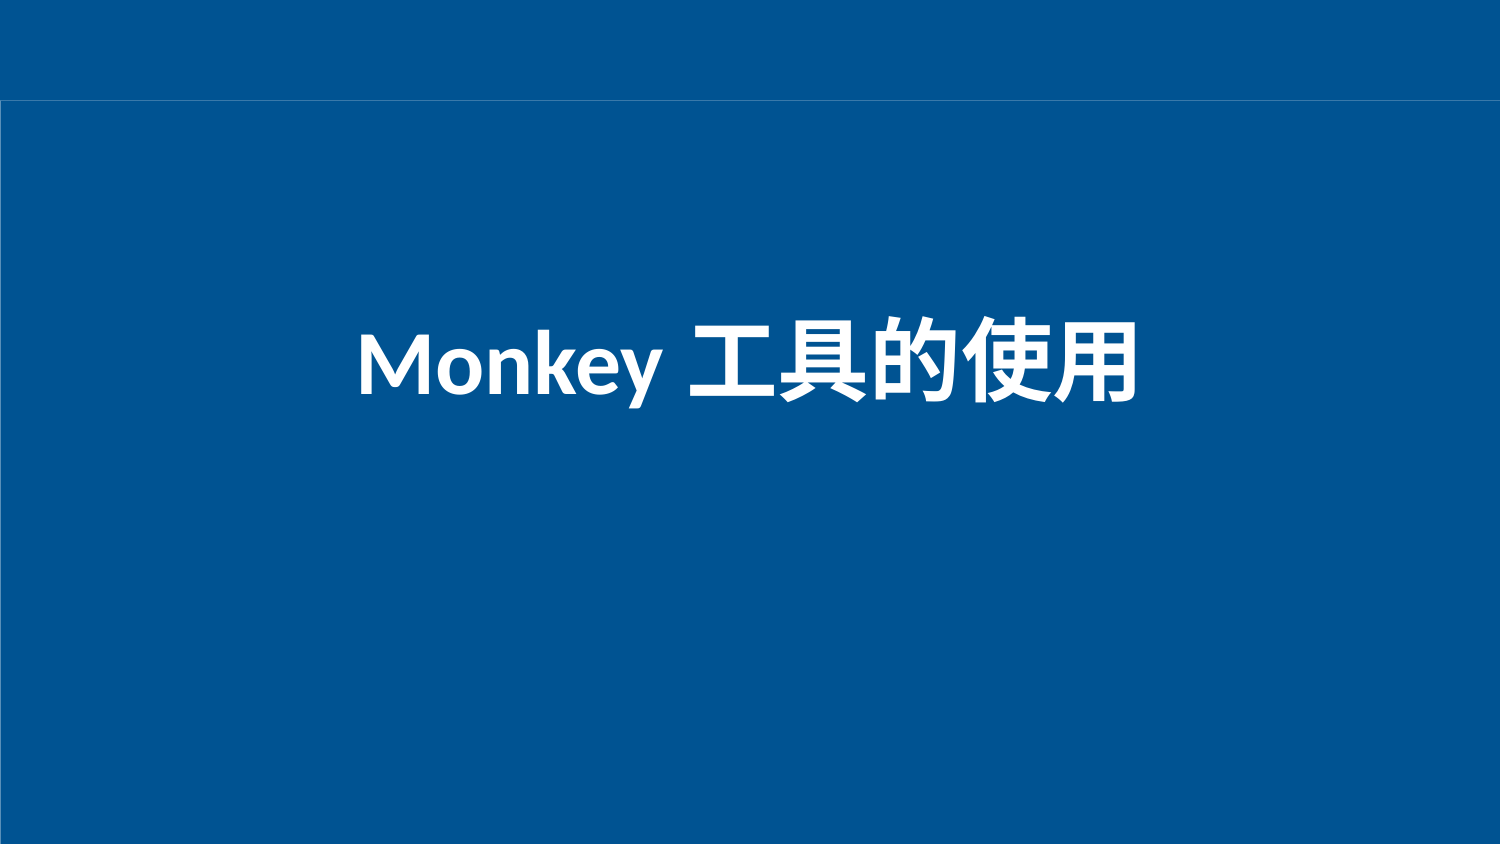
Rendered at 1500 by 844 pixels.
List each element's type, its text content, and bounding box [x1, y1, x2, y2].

title Monkey工具的使用 [112, 262, 1388, 443]
